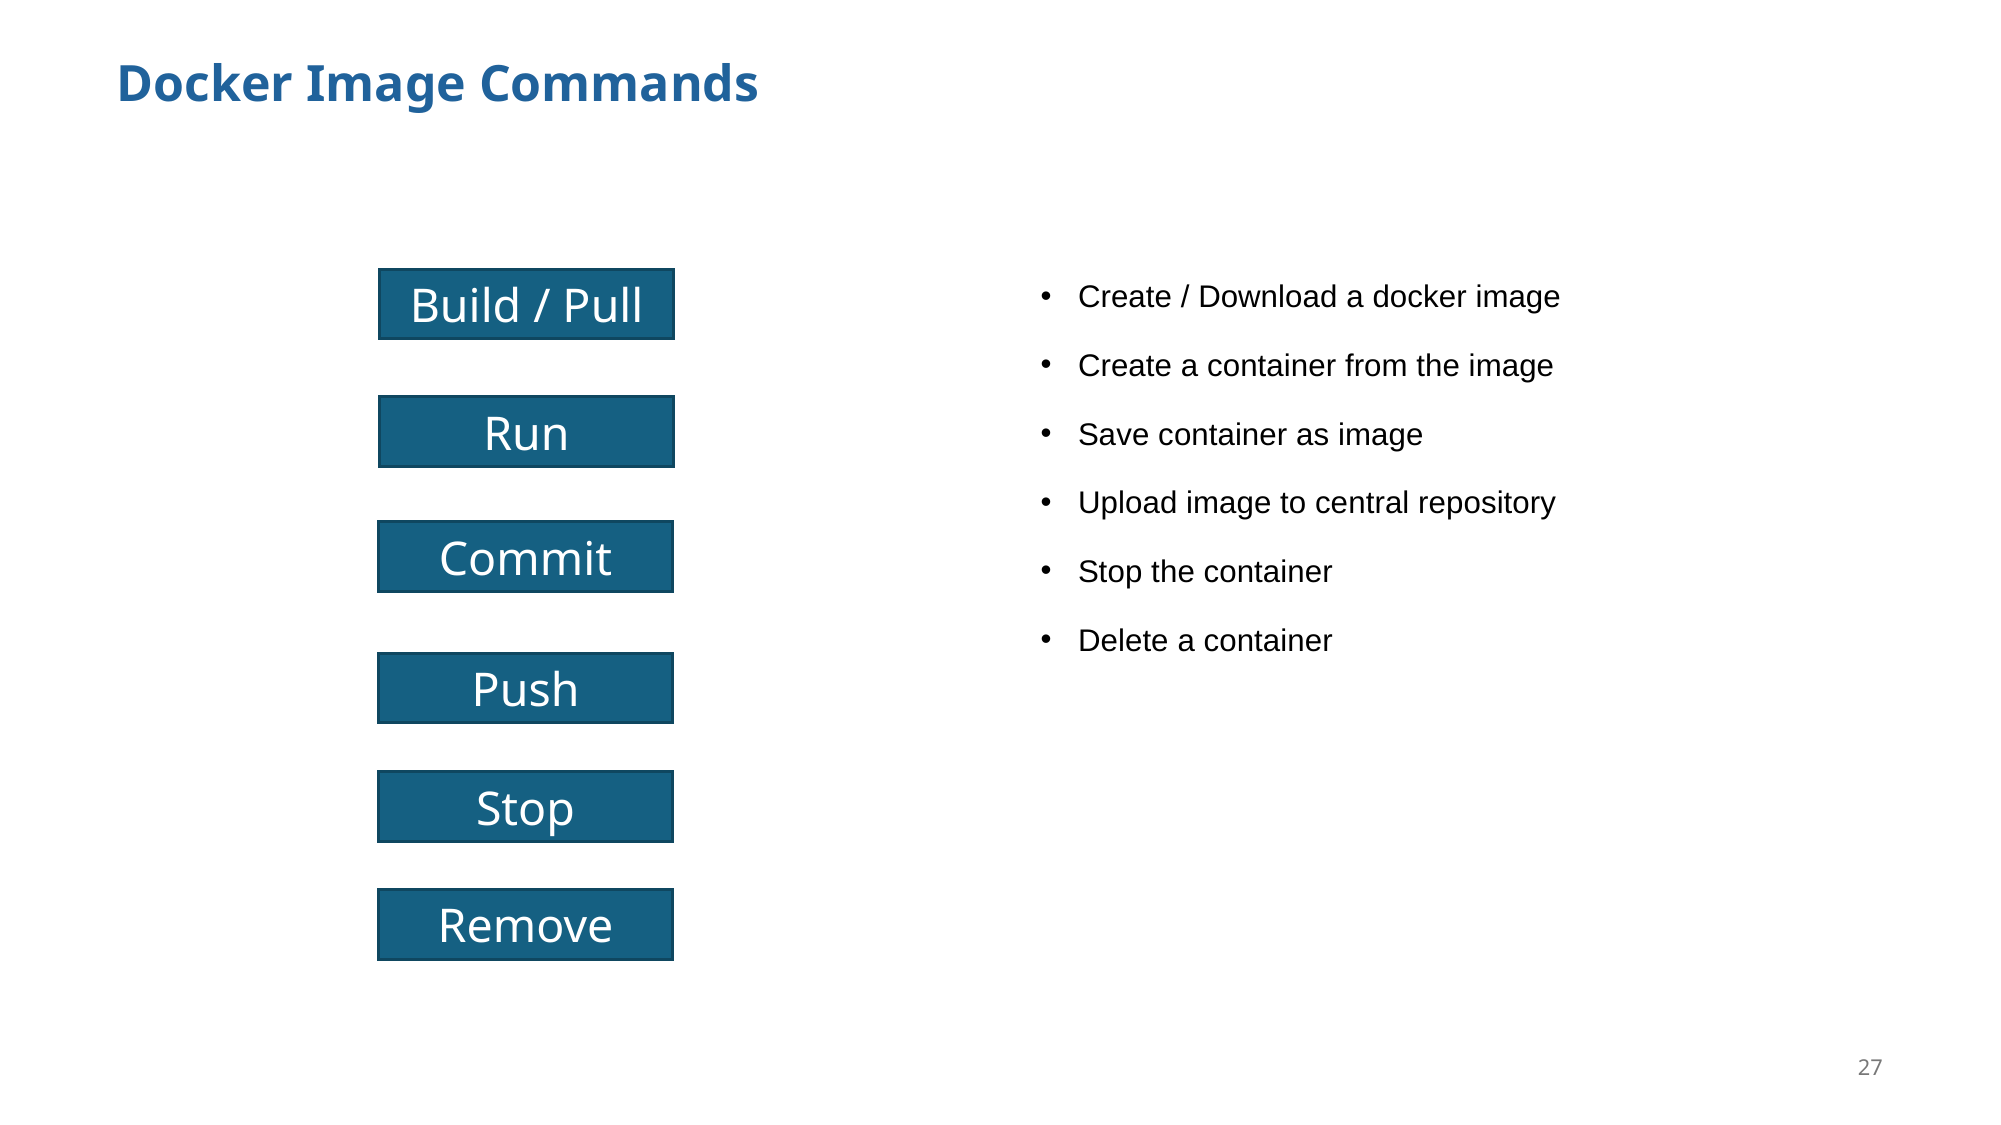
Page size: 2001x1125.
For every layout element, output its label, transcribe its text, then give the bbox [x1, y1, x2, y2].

text_box Create / Download a docker image Create a container from the image Save container as image Upload image to central repository Stop the container Delete a container [1025, 269, 1871, 960]
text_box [377, 268, 675, 960]
slide_number 27 [1830, 1038, 1911, 1099]
list Docker Image Commands [101, 50, 1480, 129]
